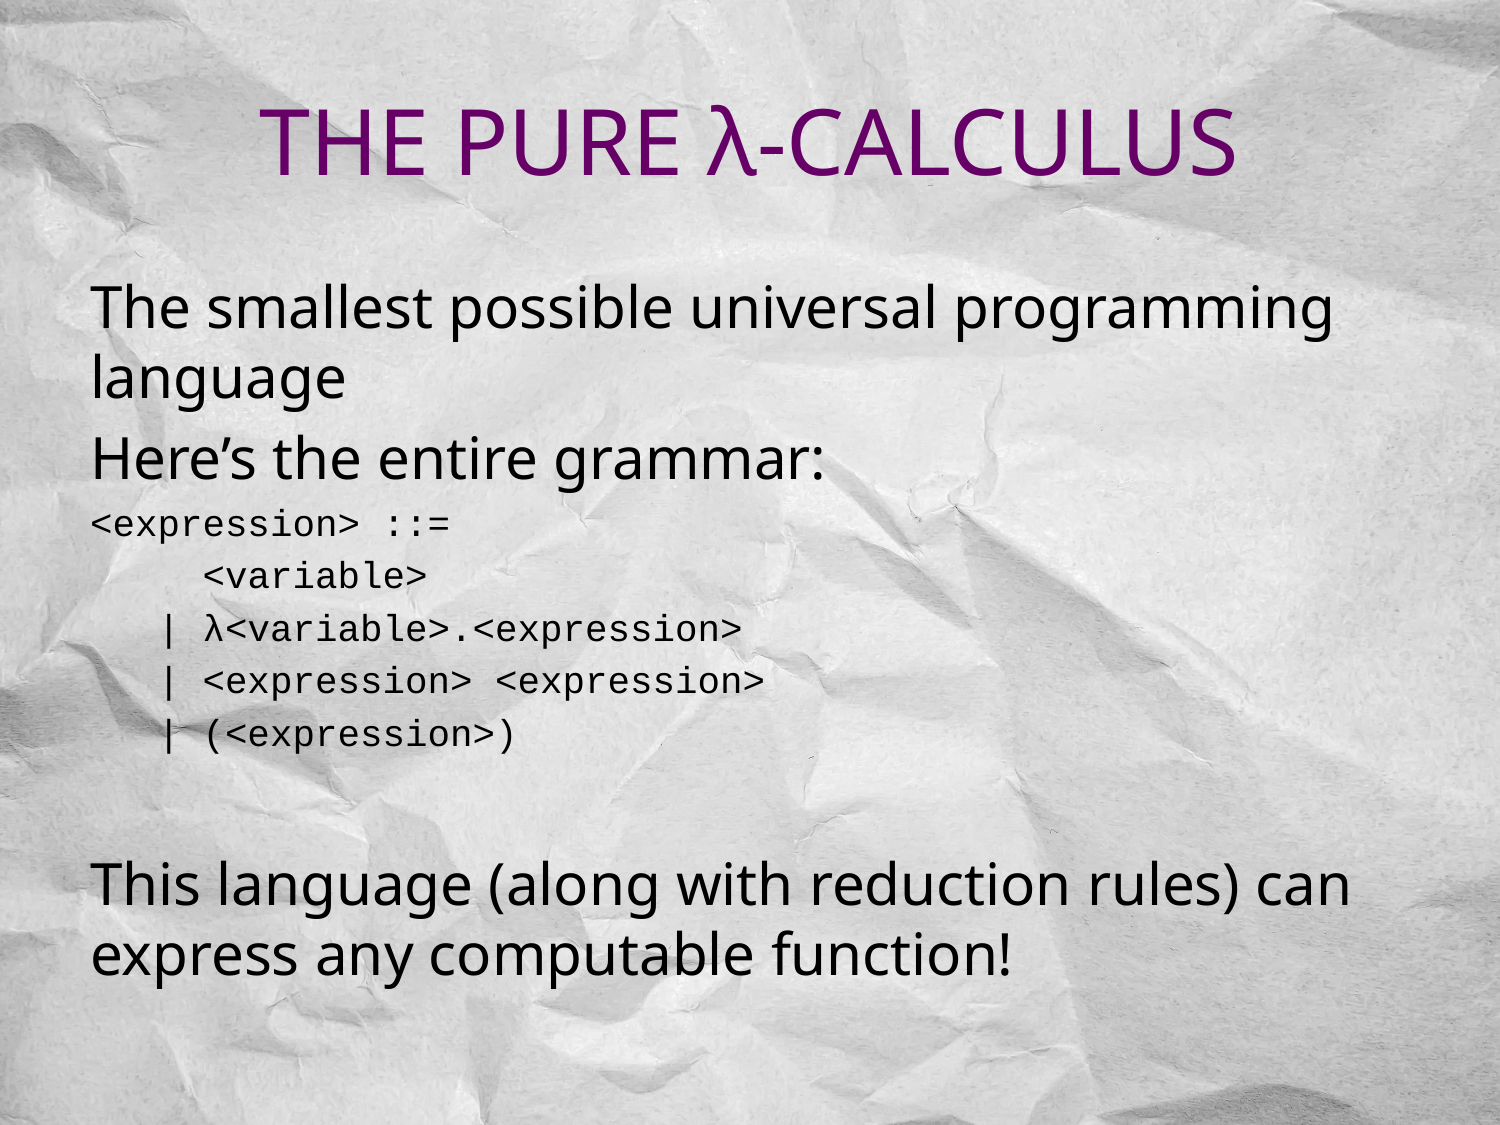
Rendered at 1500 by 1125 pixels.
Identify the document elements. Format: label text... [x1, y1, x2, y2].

picture [0, 0, 1500, 1125]
title The pure λ-Calculus [75, 45, 1448, 233]
list The smallest possible universal programming language Here’s the entire grammar: <expression> ::= <variable> | λ<variable>.<expression> | <expression> <expression> | (<expression>) This language (along with reduction rules) can express any computable function! [75, 262, 1448, 1027]
